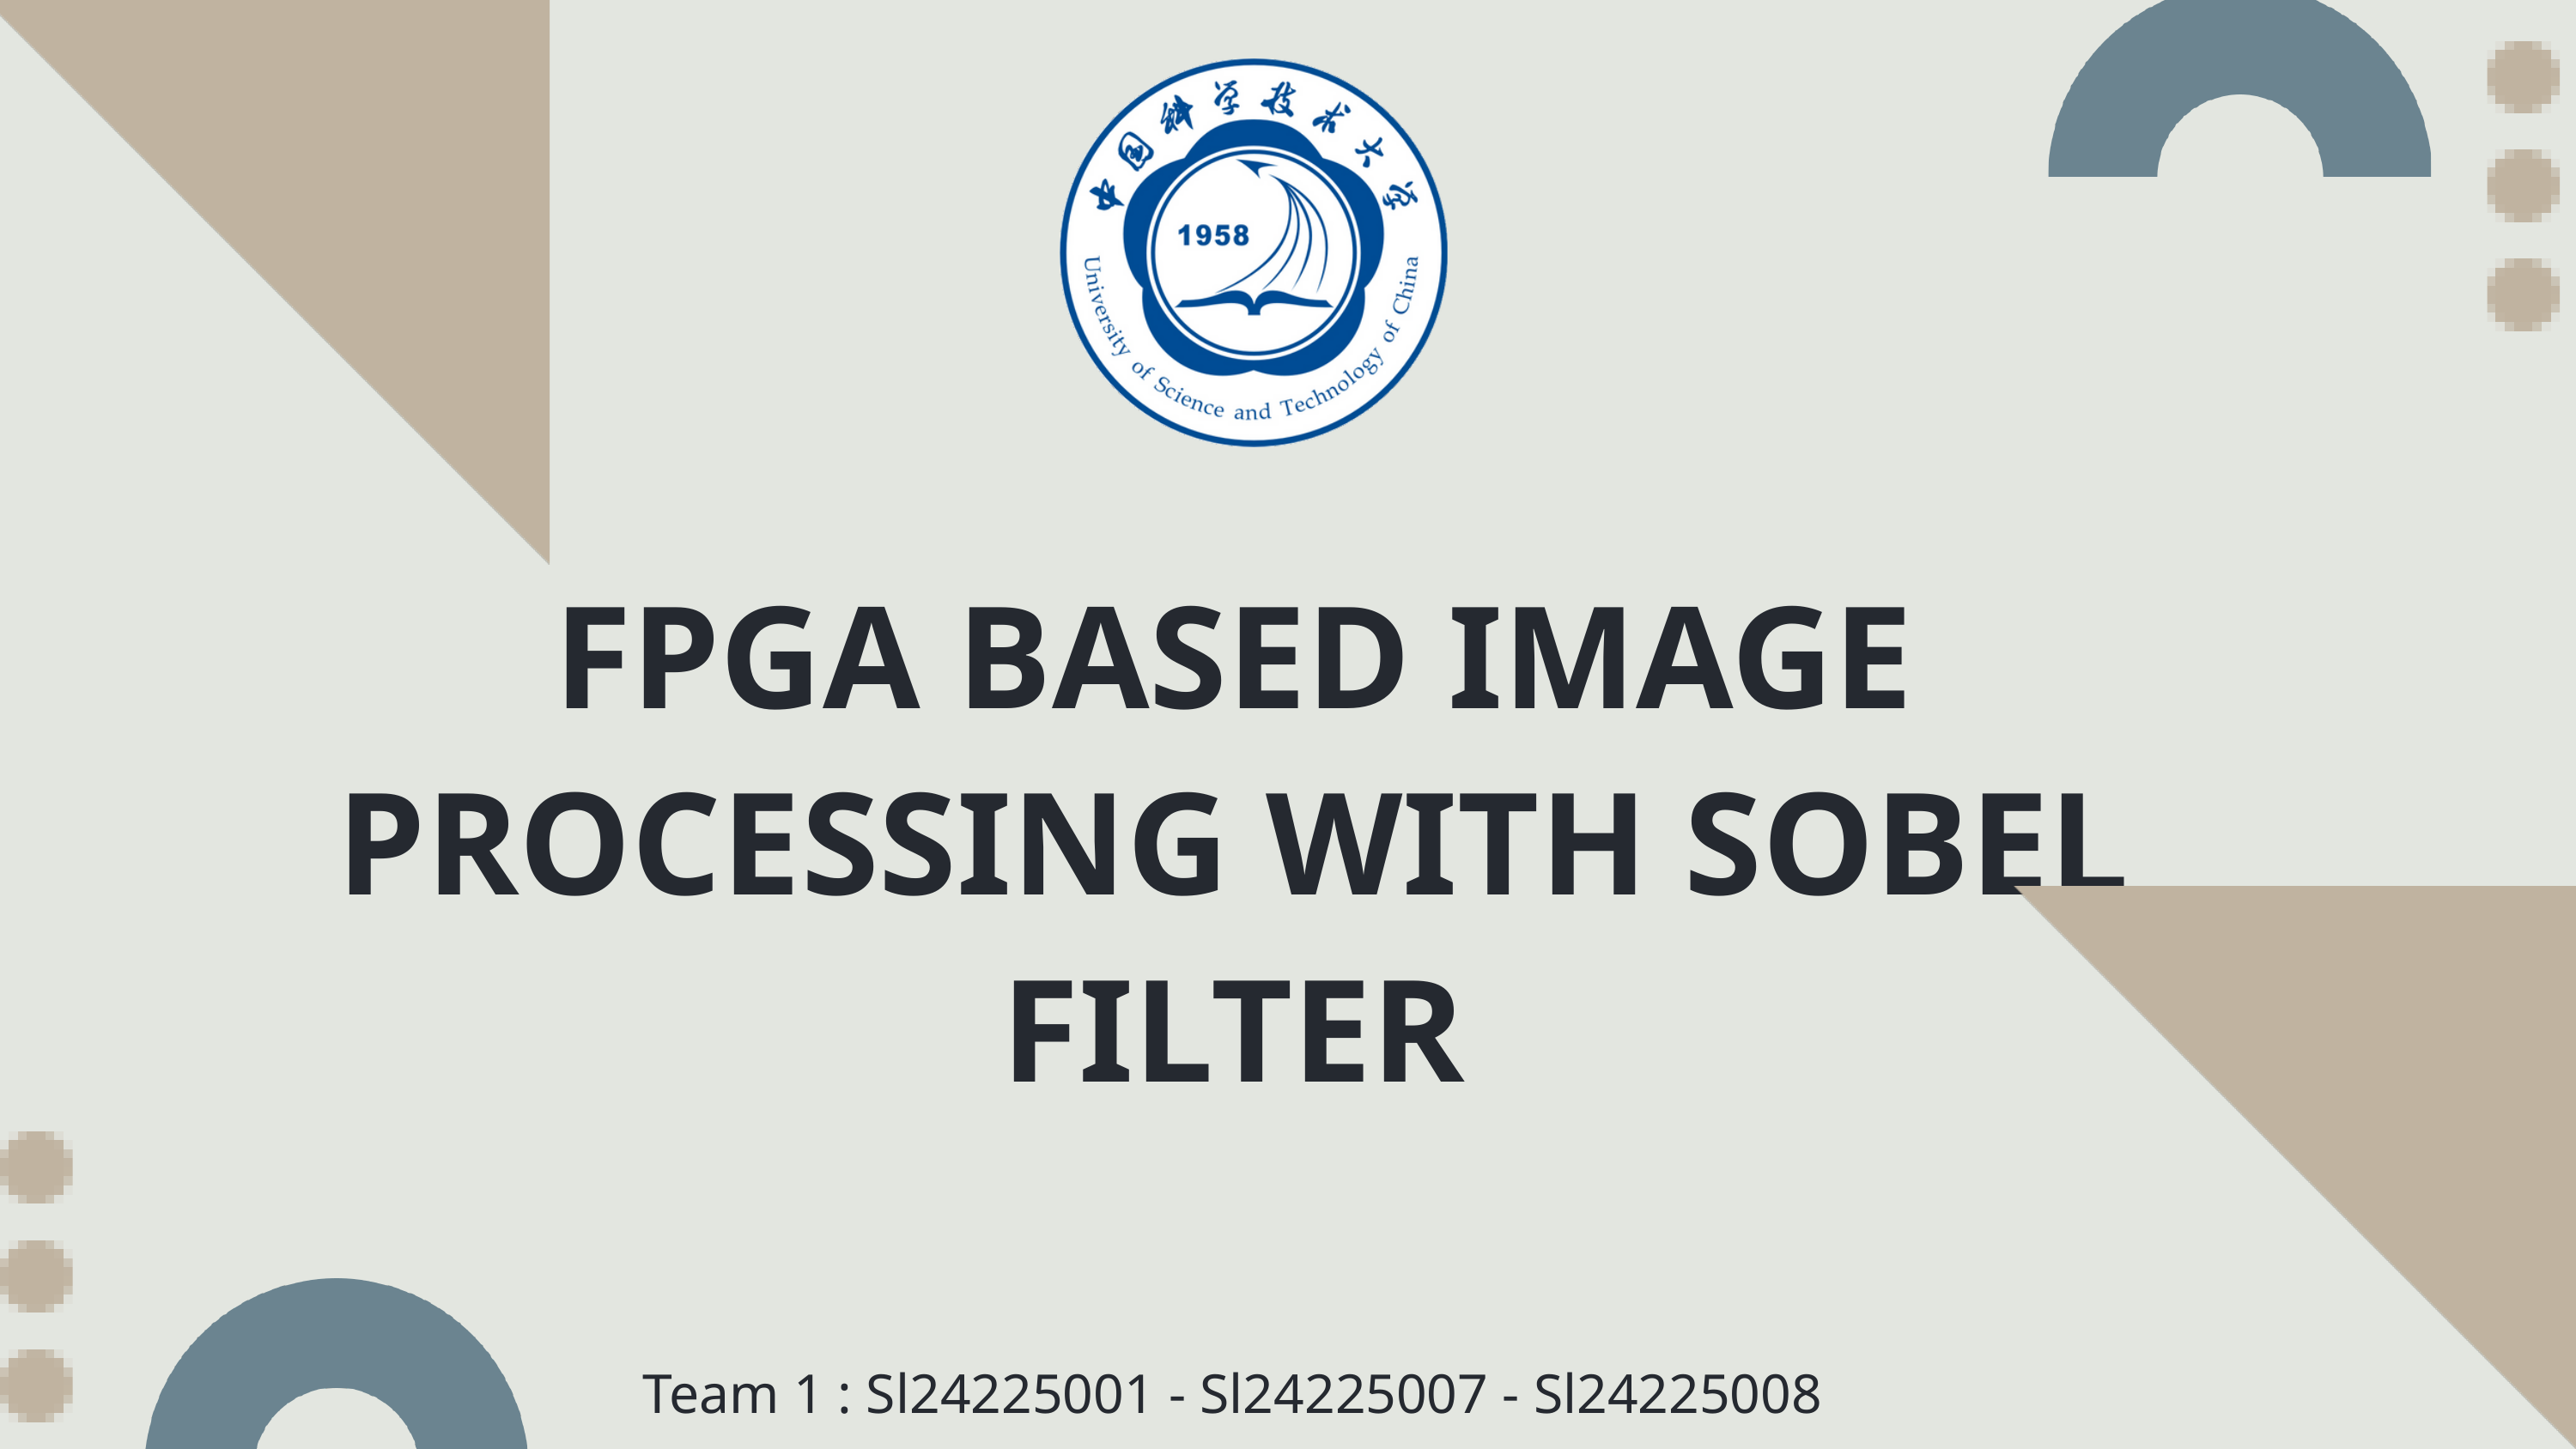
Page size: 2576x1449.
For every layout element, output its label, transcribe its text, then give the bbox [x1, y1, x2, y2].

text_box [1060, 58, 1448, 447]
text_box [144, 1278, 528, 1449]
text_box FPGA BASED IMAGE PROCESSING WITH SOBEL FILTER [183, 549, 2284, 1297]
text_box [2014, 886, 2576, 1449]
text_box Team 1 : Sl24225001 - Sl24225007 - Sl24225008 [642, 1349, 1825, 1425]
text_box [0, 0, 550, 565]
text_box [0, 1131, 73, 1422]
text_box [2048, 0, 2432, 177]
text_box [2487, 41, 2561, 331]
